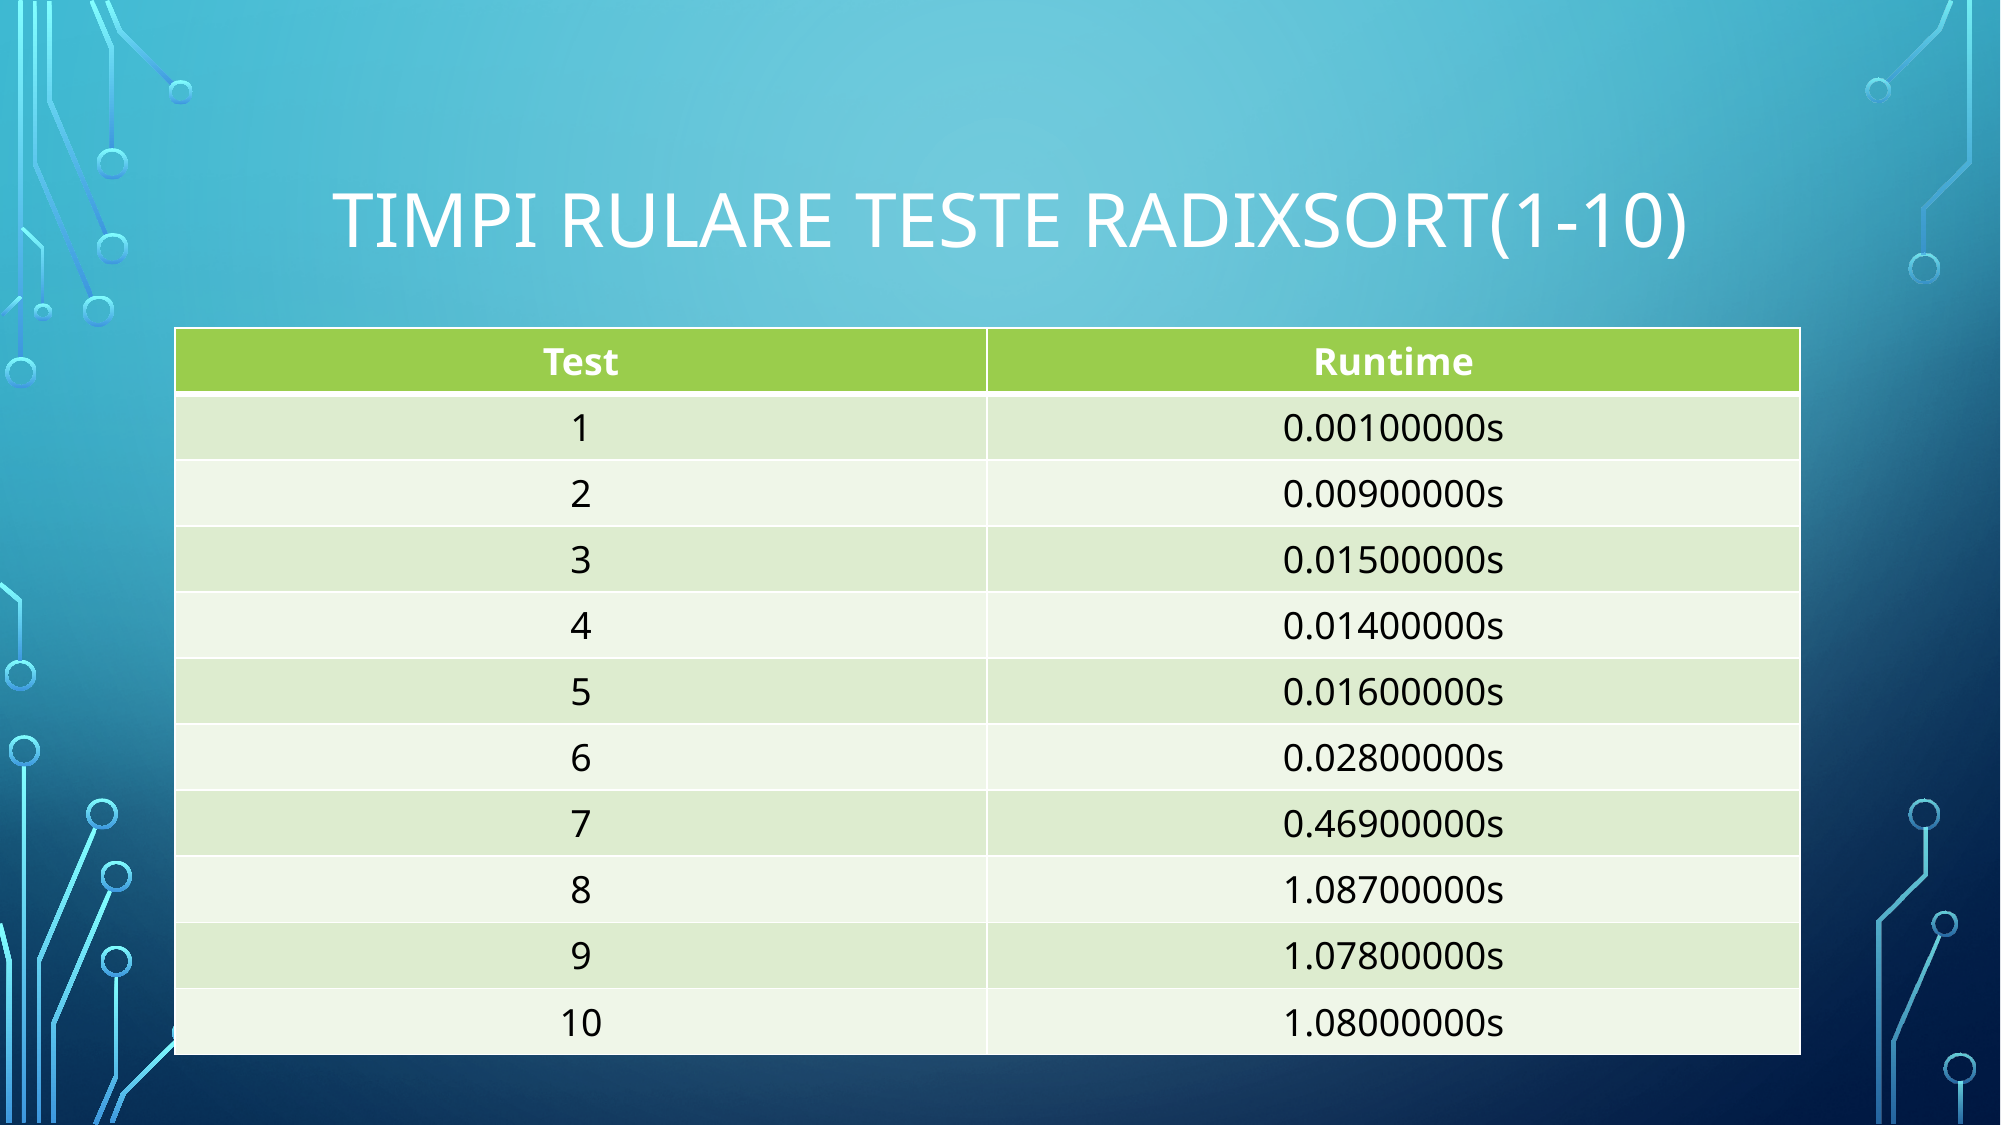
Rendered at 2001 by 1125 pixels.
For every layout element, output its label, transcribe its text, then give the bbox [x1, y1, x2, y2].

table_cell 0.00100000s [988, 397, 1799, 459]
table_cell 1.08000000s [988, 989, 1799, 1054]
table_cell 10 [176, 989, 986, 1054]
table_cell 0.01400000s [988, 593, 1799, 657]
table_cell 0.01500000s [988, 527, 1799, 591]
table_cell 7 [176, 791, 986, 855]
table_cell 6 [176, 725, 986, 789]
table_cell 3 [176, 527, 986, 591]
table_cell 8 [176, 857, 986, 922]
table_cell 0.01600000s [988, 659, 1799, 723]
title Timpi rulare teste Radixsort(1-10) [221, 94, 1800, 327]
table_cell 0.02800000s [988, 725, 1799, 789]
table_cell 4 [176, 593, 986, 657]
table_header Test [176, 329, 986, 391]
table_cell 0.46900000s [988, 791, 1799, 855]
table_header Runtime [988, 329, 1799, 391]
table_cell 5 [176, 659, 986, 723]
table_cell 0.00900000s [988, 461, 1799, 525]
table_cell 1.07800000s [988, 923, 1799, 988]
table_cell 1 [176, 397, 986, 459]
table_cell 1.08700000s [988, 857, 1799, 922]
table_cell 9 [176, 923, 986, 988]
table_cell 2 [176, 461, 986, 525]
